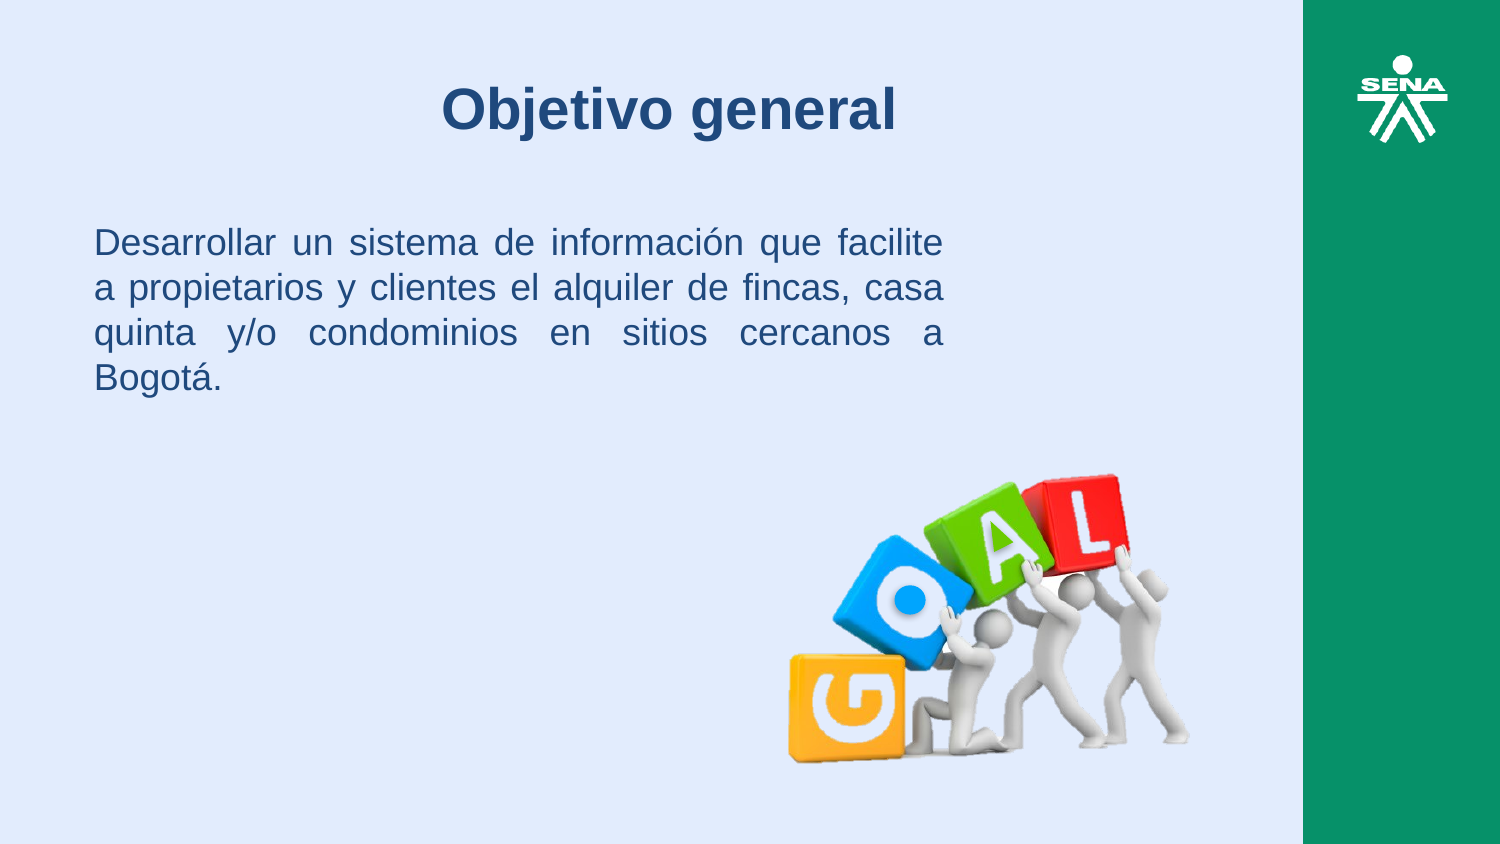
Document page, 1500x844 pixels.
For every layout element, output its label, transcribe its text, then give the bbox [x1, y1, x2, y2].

picture [0, 0, 1500, 844]
text_box Objetivo general [426, 64, 963, 150]
text_box Desarrollar un sistema de información que facilite a propietarios y clientes el alquiler de fincas, casa quinta y/o condominios en sitios cercanos a Bogotá. [78, 210, 959, 451]
